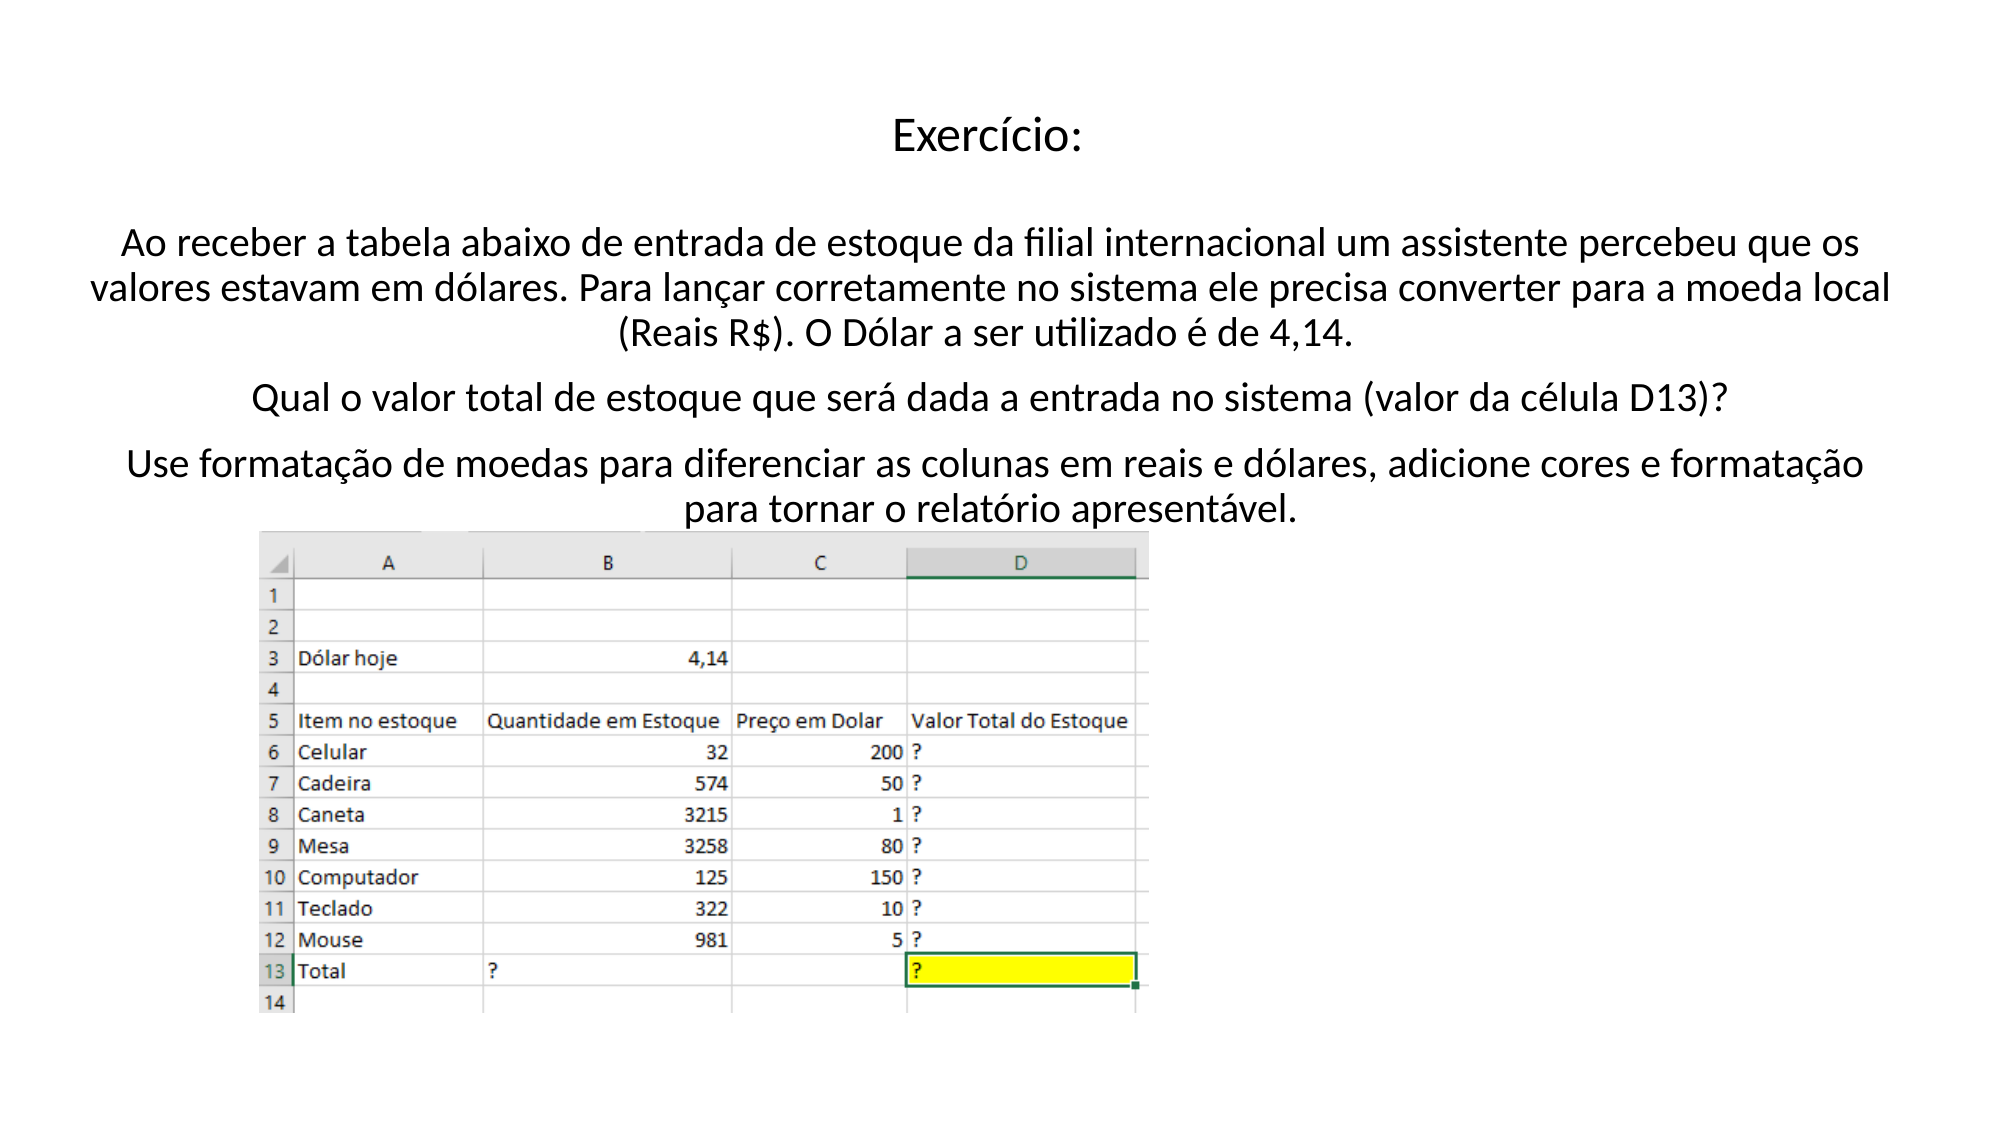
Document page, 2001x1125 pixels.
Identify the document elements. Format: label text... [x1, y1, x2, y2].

picture [259, 531, 1149, 1013]
subtitle Ao receber a tabela abaixo de entrada de estoque da filial internacional um assistente percebeu que os valores estavam em dólares. Para lançar corretamente no sistema ele precisa converter para a moeda local (Reais R$). O Dólar a ser utilizado é de 4,14. Qual o valor total de estoque que será dada a entrada no sistema (valor da célula D13)? Use formatação de moedas para diferenciar as colunas em reais e dólares, adicione cores e formatação para tornar o relatório apresentável. [72, 212, 1910, 517]
text_box Exercício: [237, 100, 1738, 311]
